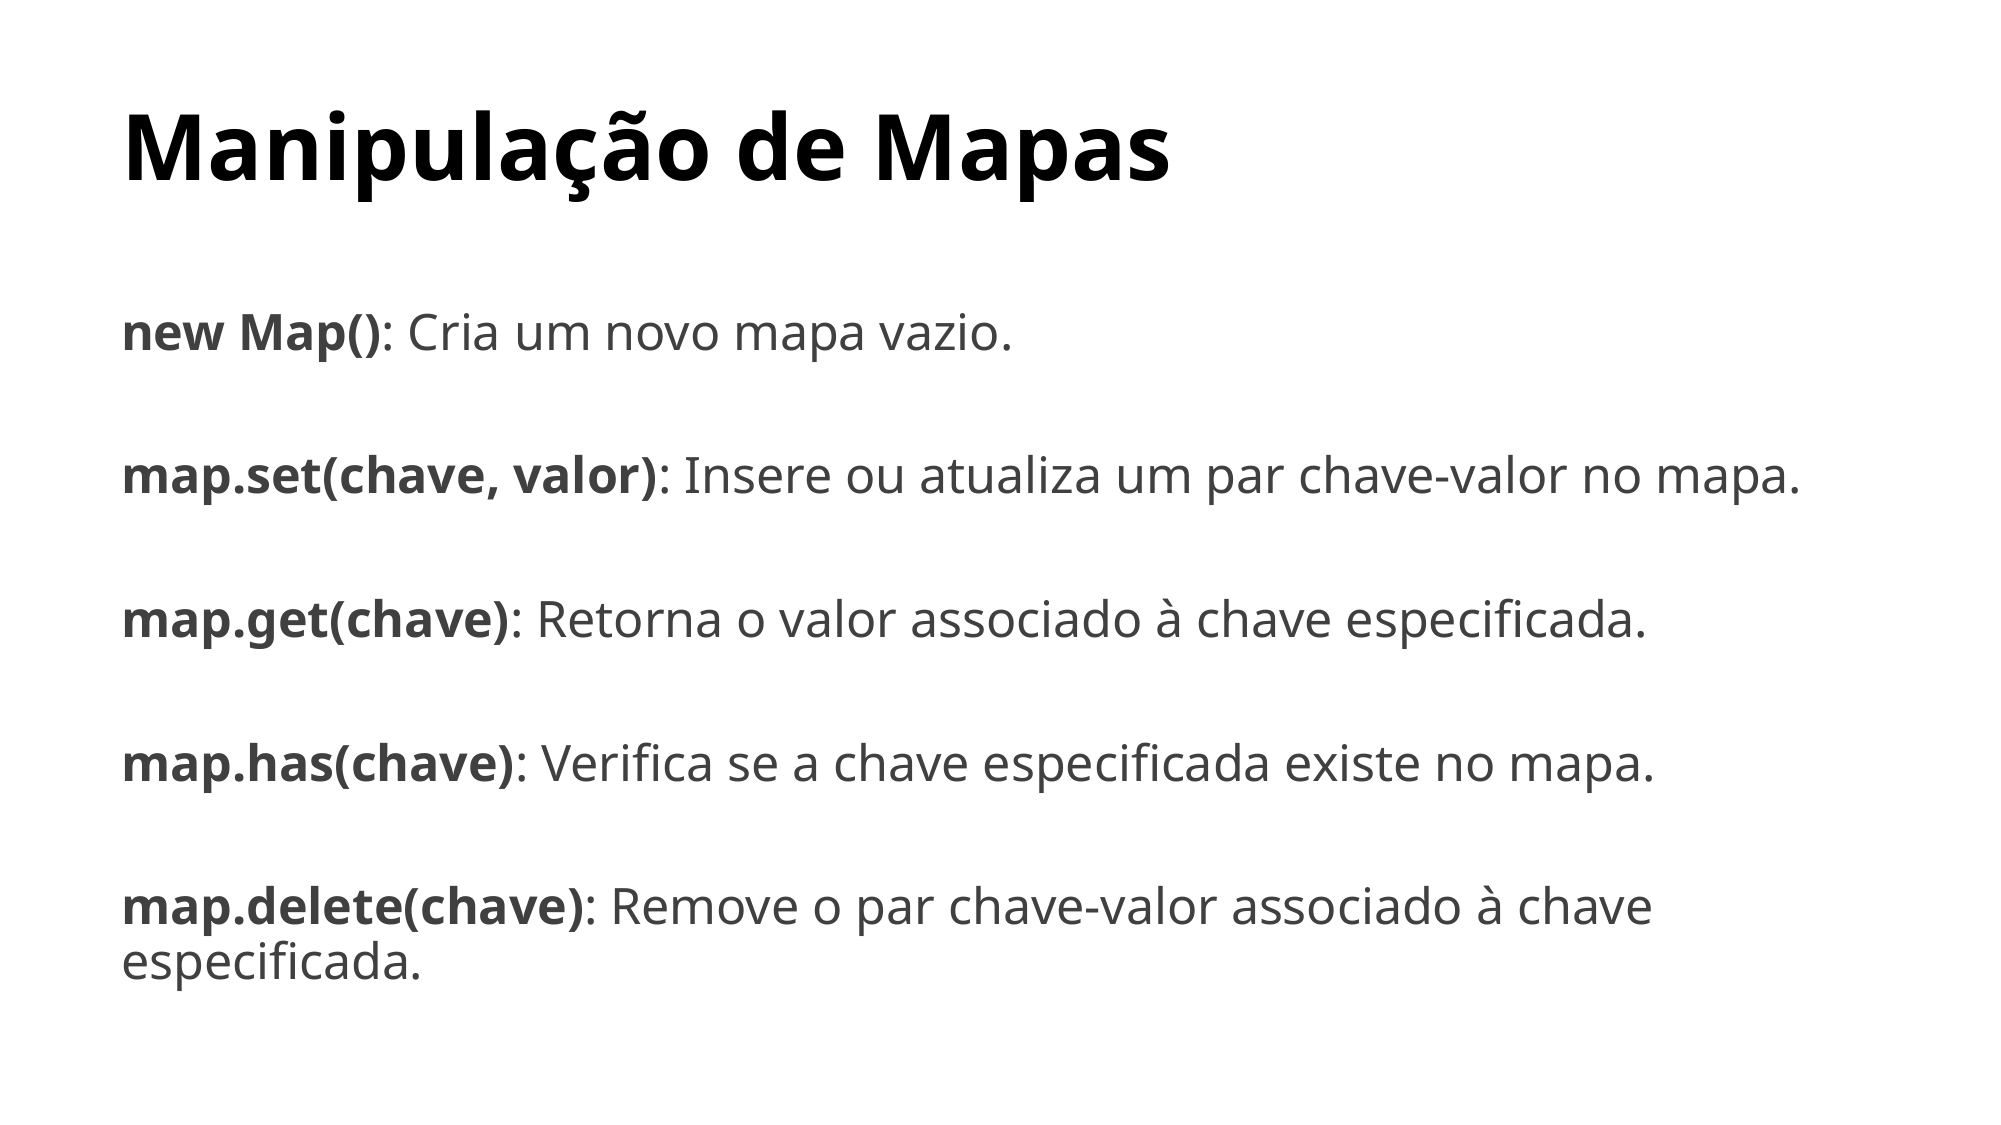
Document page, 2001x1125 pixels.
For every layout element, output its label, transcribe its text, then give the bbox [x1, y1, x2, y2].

list new Map(): Cria um novo mapa vazio. map.set(chave, valor): Insere ou atualiza um par chave-valor no mapa. map.get(chave): Retorna o valor associado à chave especificada. map.has(chave): Verifica se a chave especificada existe no mapa. map.delete(chave): Remove o par chave-valor associado à chave especificada. [106, 299, 1832, 1014]
title Manipulação de Mapas [106, 42, 1832, 260]
